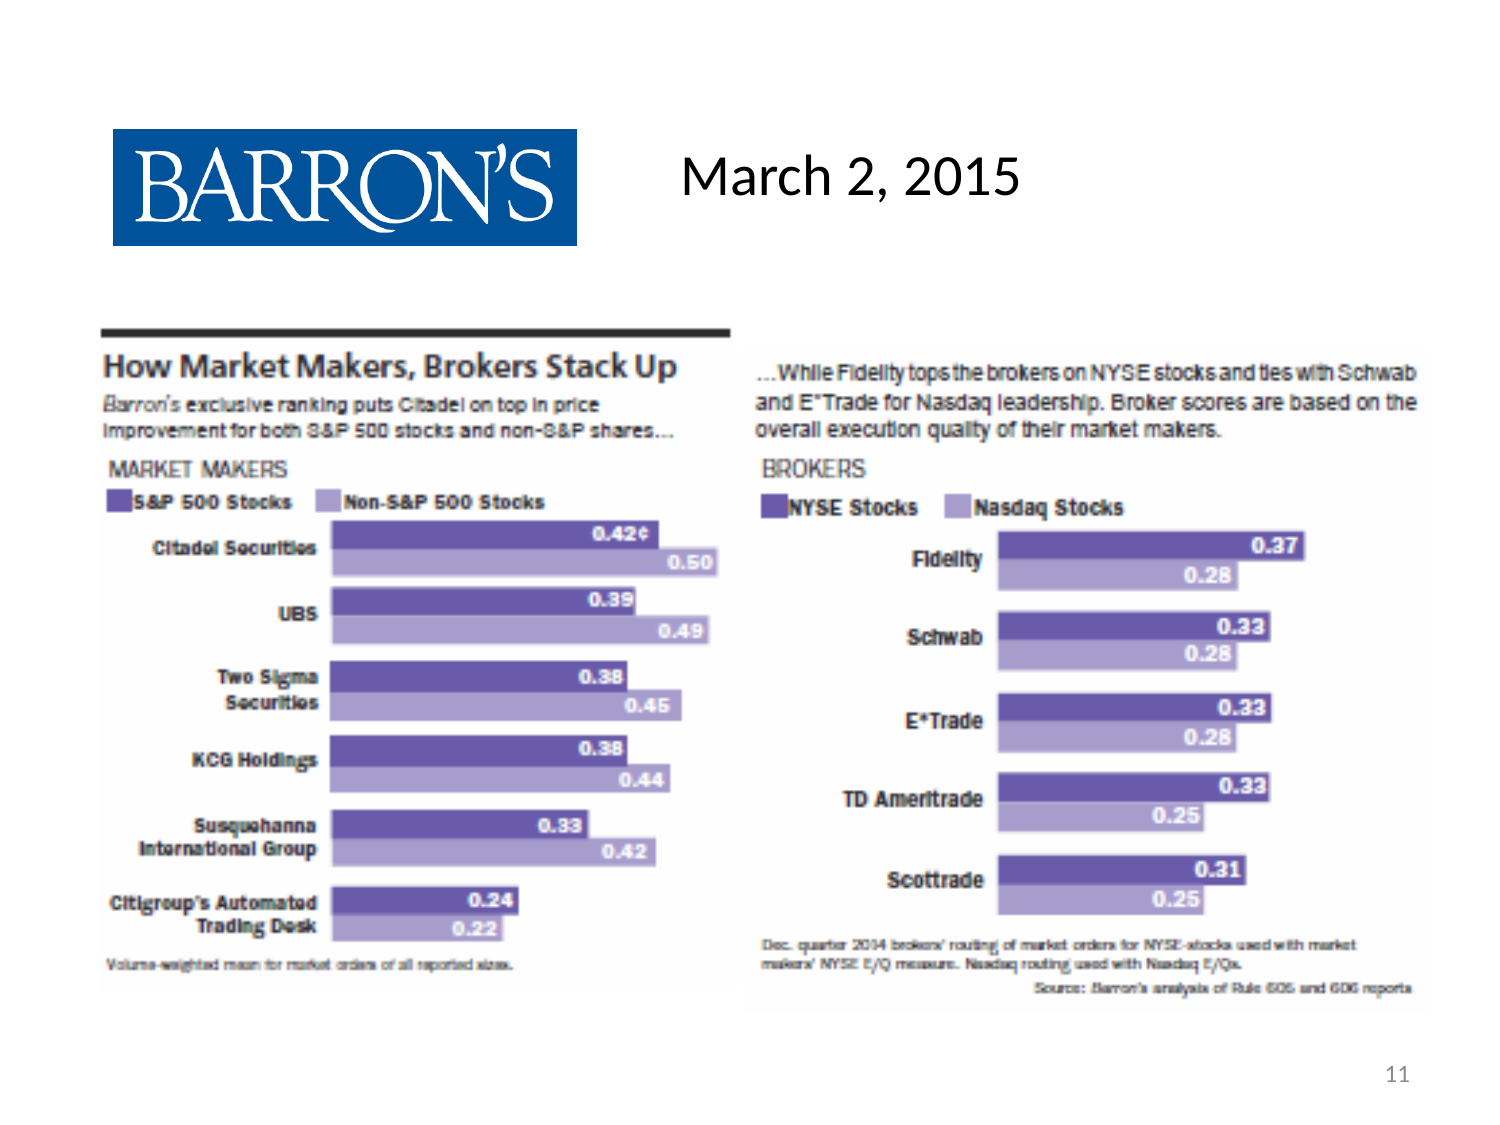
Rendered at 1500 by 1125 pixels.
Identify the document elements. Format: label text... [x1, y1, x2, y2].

slide_number 11 [1074, 1042, 1425, 1103]
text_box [113, 128, 1354, 246]
picture [99, 324, 737, 991]
picture [743, 349, 1431, 1013]
